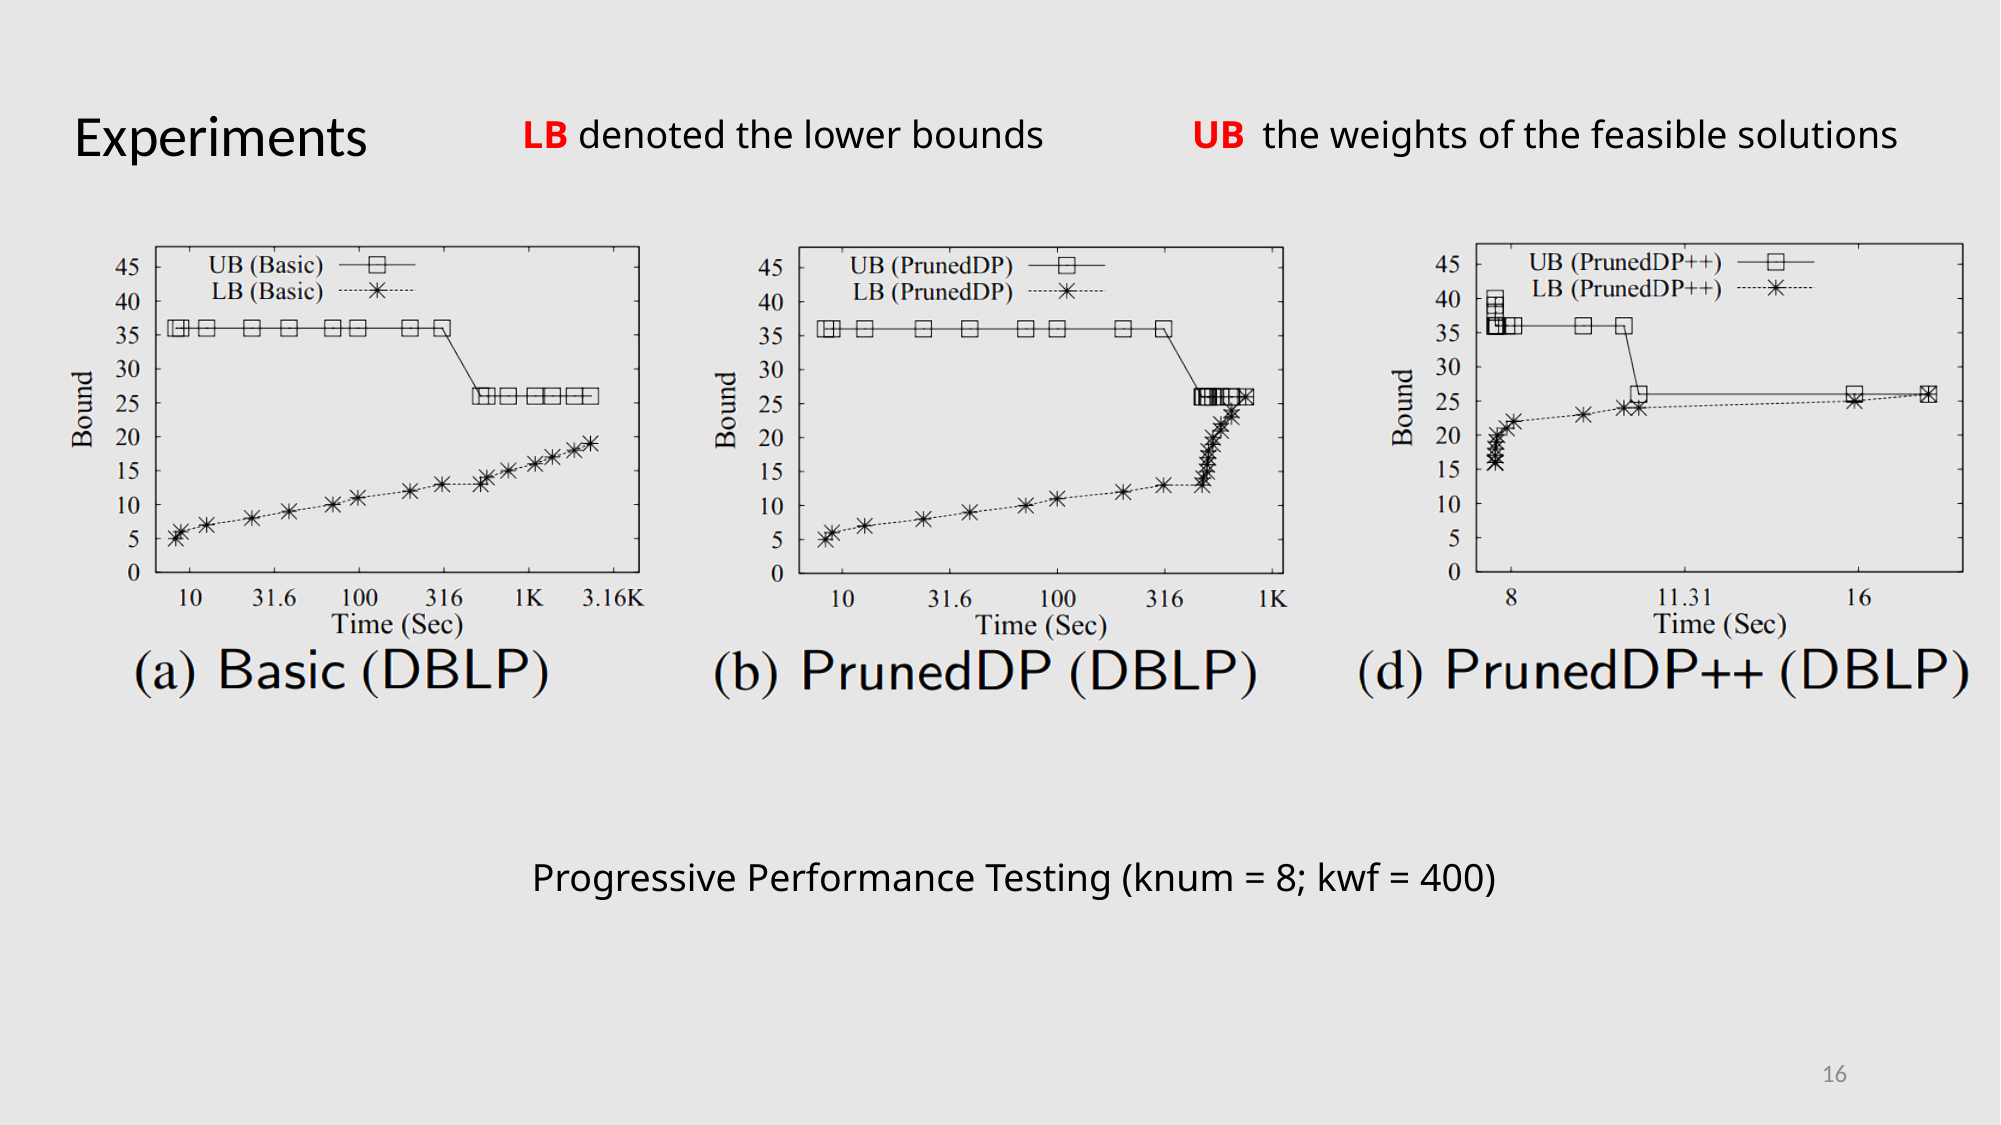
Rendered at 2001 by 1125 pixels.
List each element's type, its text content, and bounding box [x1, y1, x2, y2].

text_box Progressive Performance Testing (knum = 8; kwf = 400) [517, 847, 1512, 907]
picture [700, 234, 1300, 703]
text_box Experiments [59, 90, 384, 176]
picture [53, 237, 651, 703]
picture [1349, 234, 1993, 713]
slide_number 16 [1412, 1042, 1863, 1103]
text_box UB the weights of the feasible solutions [1177, 103, 1945, 164]
text_box LB denoted the lower bounds [507, 103, 1060, 164]
